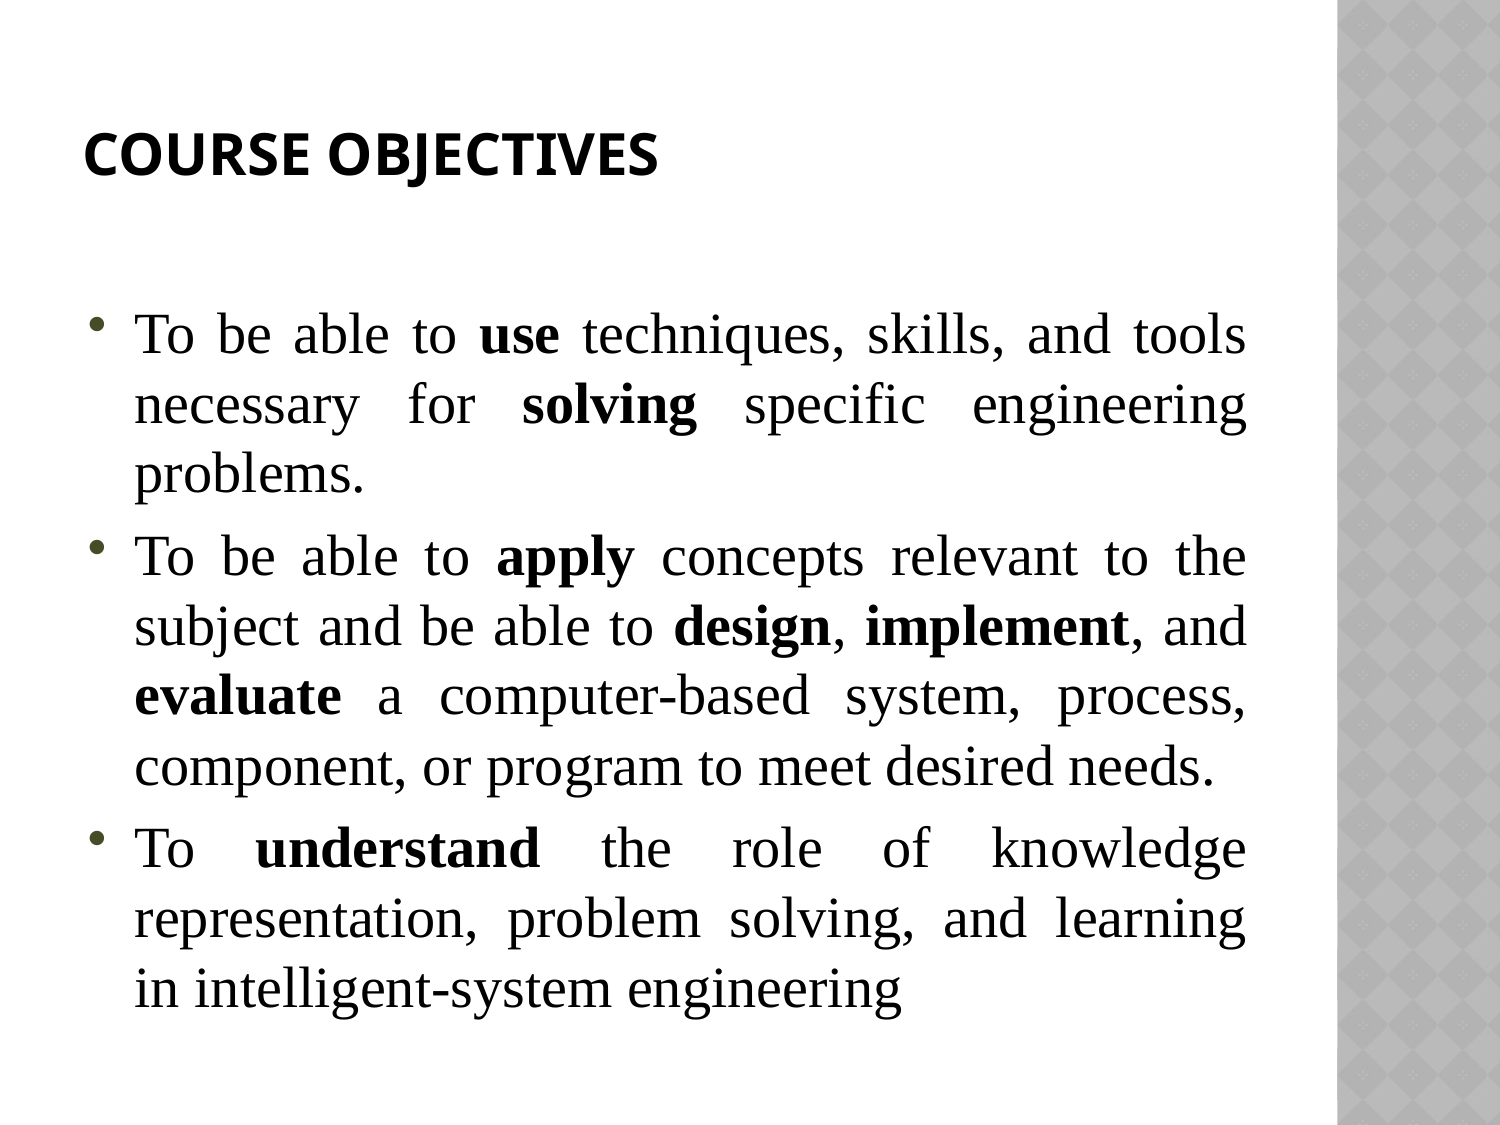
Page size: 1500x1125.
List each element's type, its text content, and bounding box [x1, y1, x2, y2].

title Course Objectives [75, 52, 1263, 188]
list To be able to use techniques, skills, and tools necessary for solving specific engineering problems. To be able to apply concepts relevant to the subject and be able to design, implement, and evaluate a computer-based system, process, component, or program to meet desired needs. To understand the role of knowledge representation, problem solving, and learning in intelligent-system engineering [75, 224, 1263, 1059]
